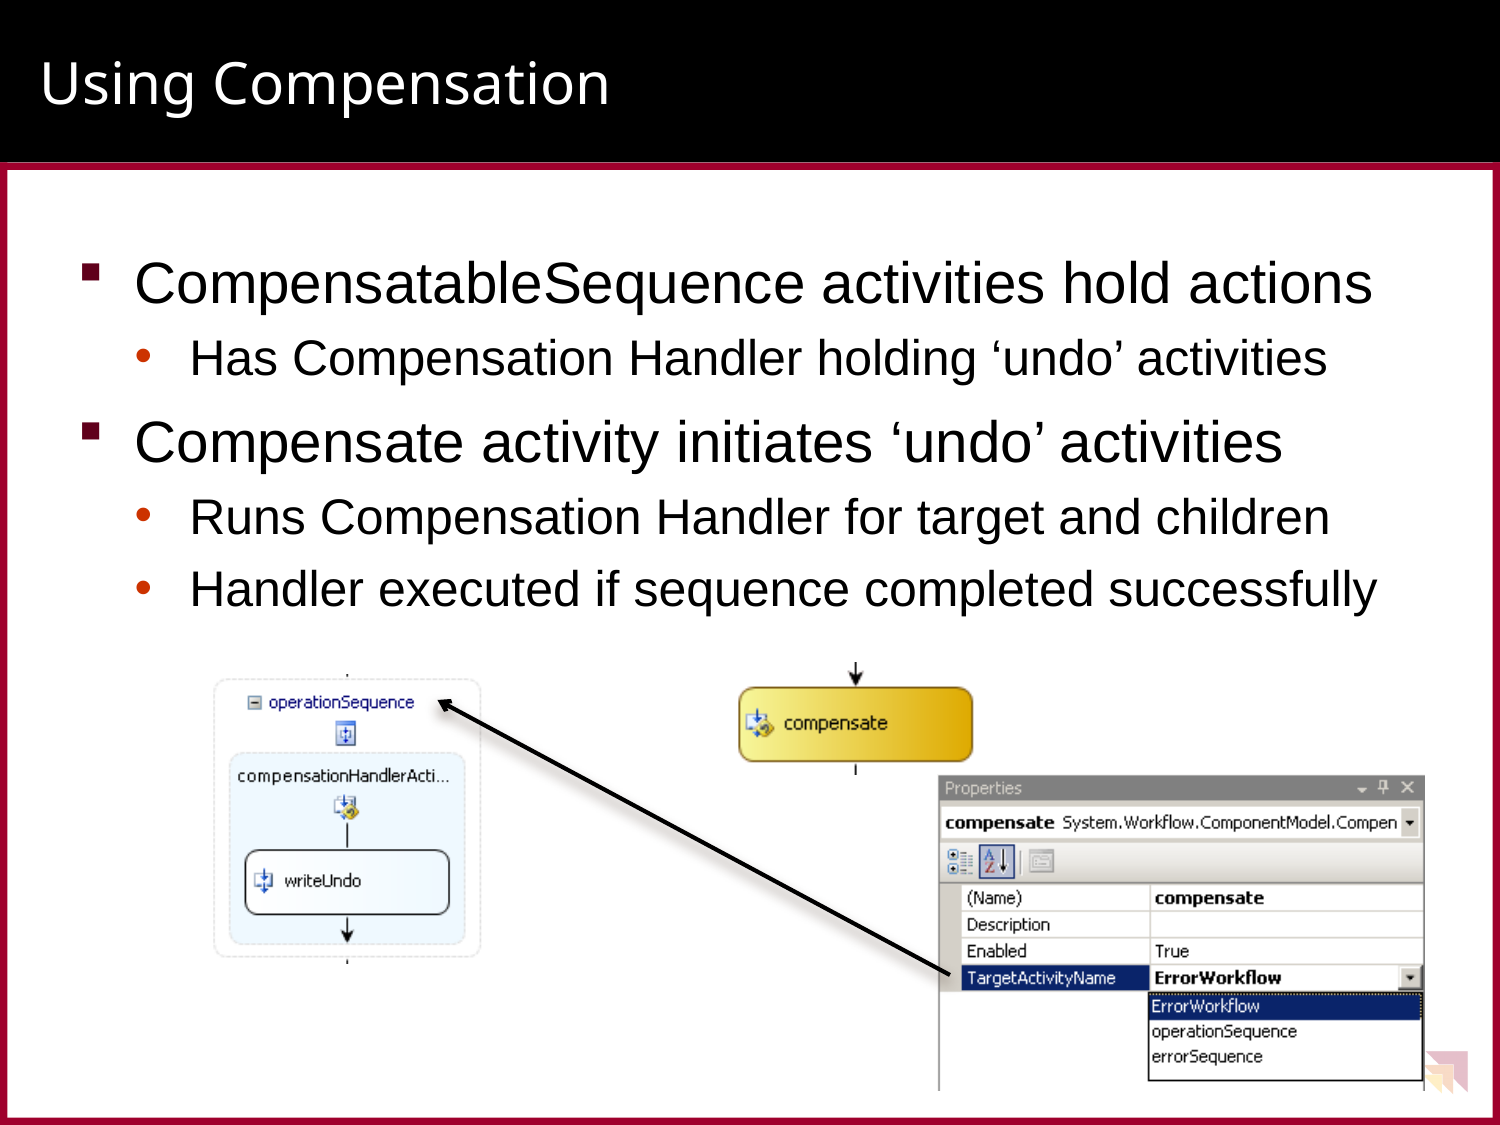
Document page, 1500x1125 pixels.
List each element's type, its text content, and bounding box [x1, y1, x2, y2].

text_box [437, 699, 951, 976]
title Using Compensation [24, 12, 1438, 150]
list CompensatableSequence activities hold actions Has Compensation Handler holding ‘undo’ activities Compensate activity initiates ‘undo’ activities Runs Compensation Handler for target and children Handler executed if sequence completed successfully [62, 237, 1438, 650]
picture [737, 662, 1426, 1091]
picture [212, 674, 484, 965]
